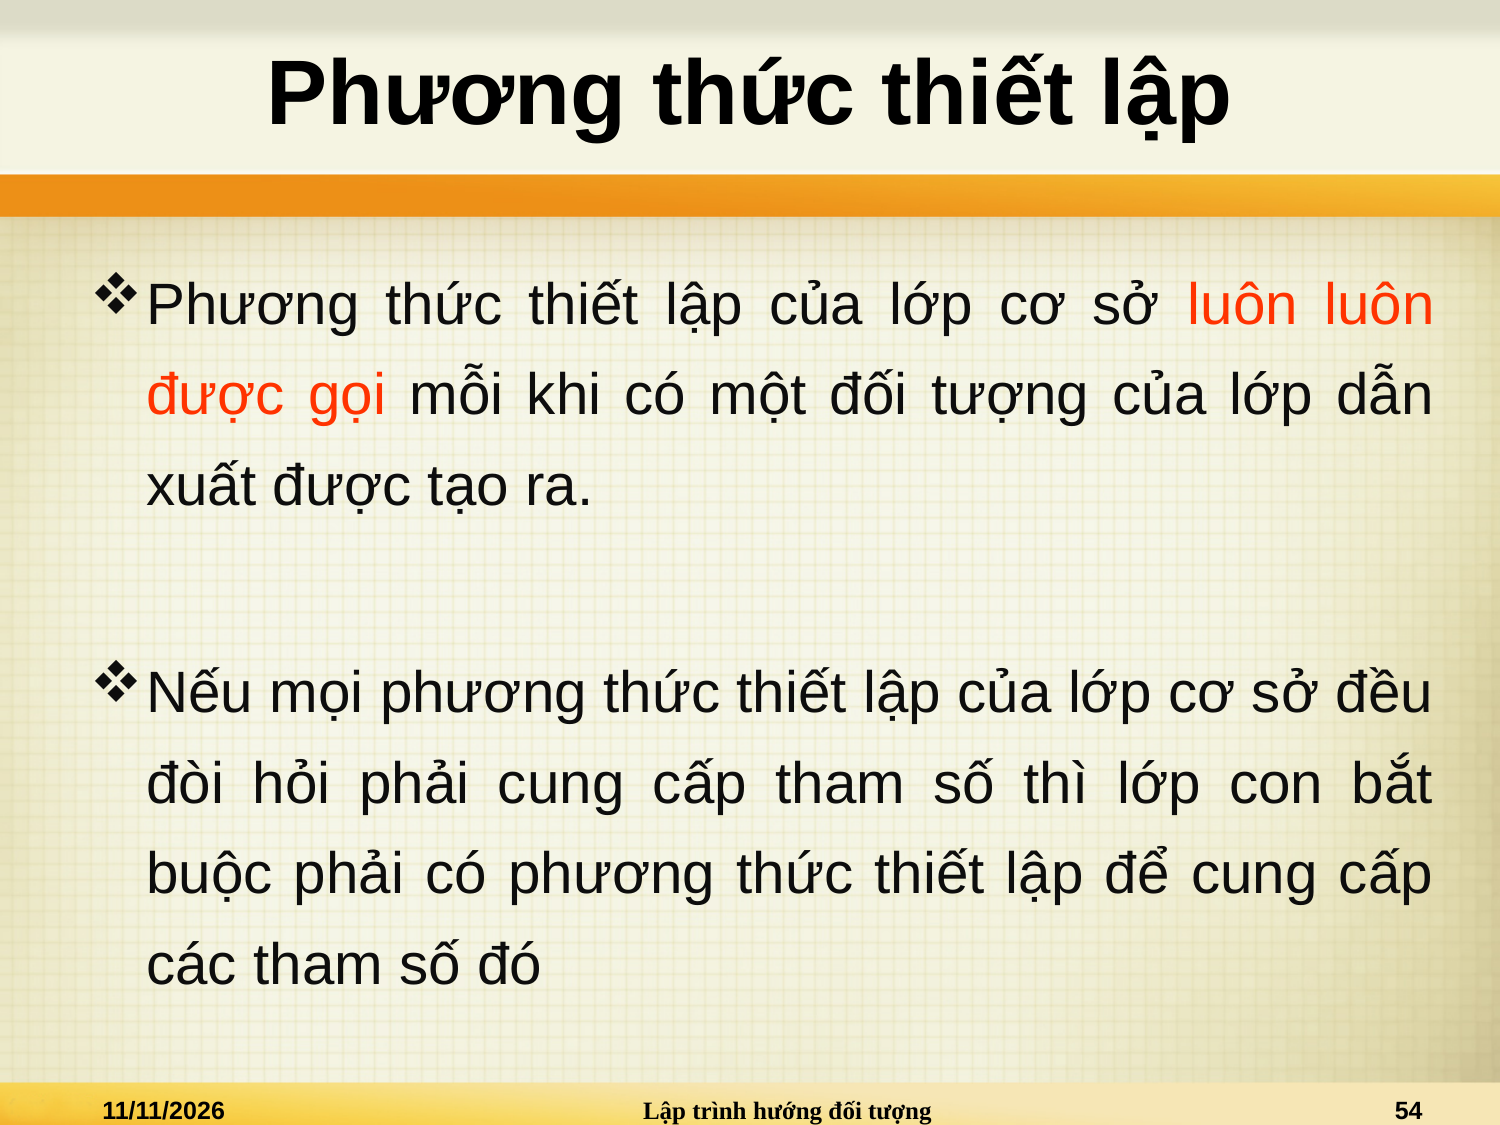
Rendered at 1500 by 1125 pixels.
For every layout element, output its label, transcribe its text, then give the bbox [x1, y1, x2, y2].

list Phương thức thiết lập của lớp cơ sở luôn luôn được gọi mỗi khi có một đối tượng của lớp dẫn xuất được tạo ra. Nếu mọi phương thức thiết lập của lớp cơ sở đều đòi hỏi phải cung cấp tham số thì lớp con bắt buộc phải có phương thức thiết lập để cung cấp các tham số đó [75, 237, 1450, 1046]
footer Lập trình hướng đối tượng [549, 1087, 1025, 1125]
title Phương thức thiết lập [0, 0, 1500, 175]
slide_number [87, 1087, 438, 1125]
slide_number 54 [1087, 1087, 1438, 1125]
picture [0, 175, 1500, 1125]
